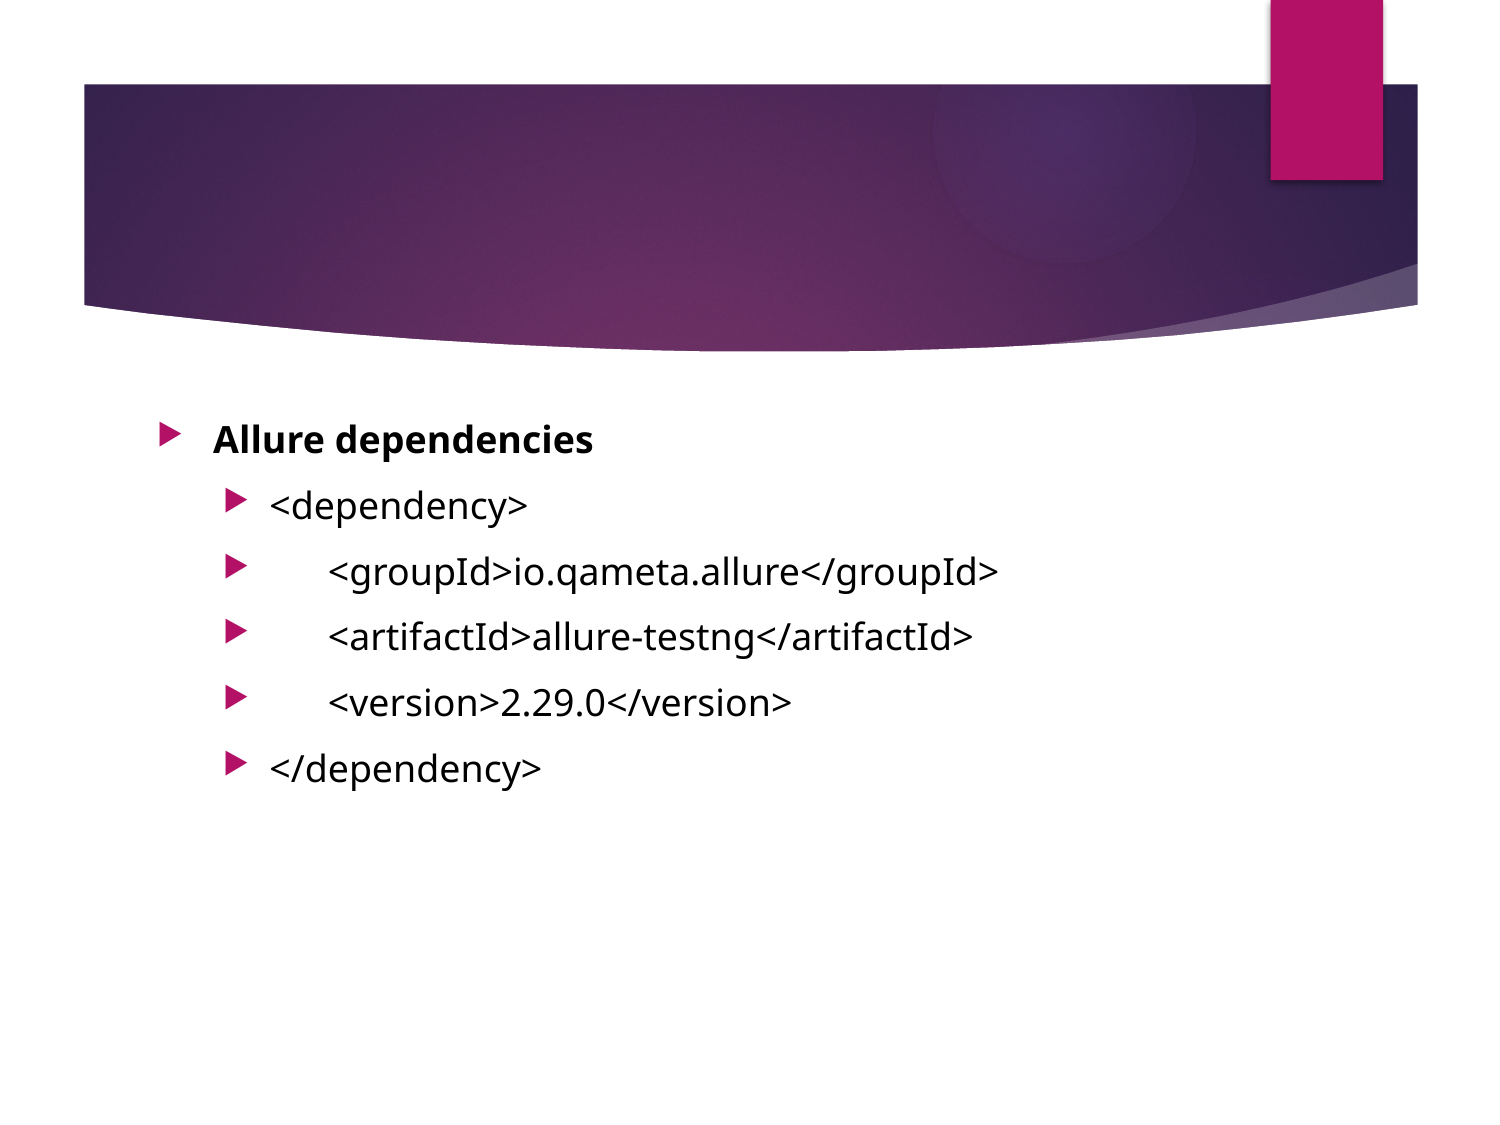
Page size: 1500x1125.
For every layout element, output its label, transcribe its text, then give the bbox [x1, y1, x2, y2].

list Allure dependencies <dependency> <groupId>io.qameta.allure</groupId> <artifactId>allure-testng</artifactId> <version>2.29.0</version> </dependency> [141, 408, 1183, 988]
